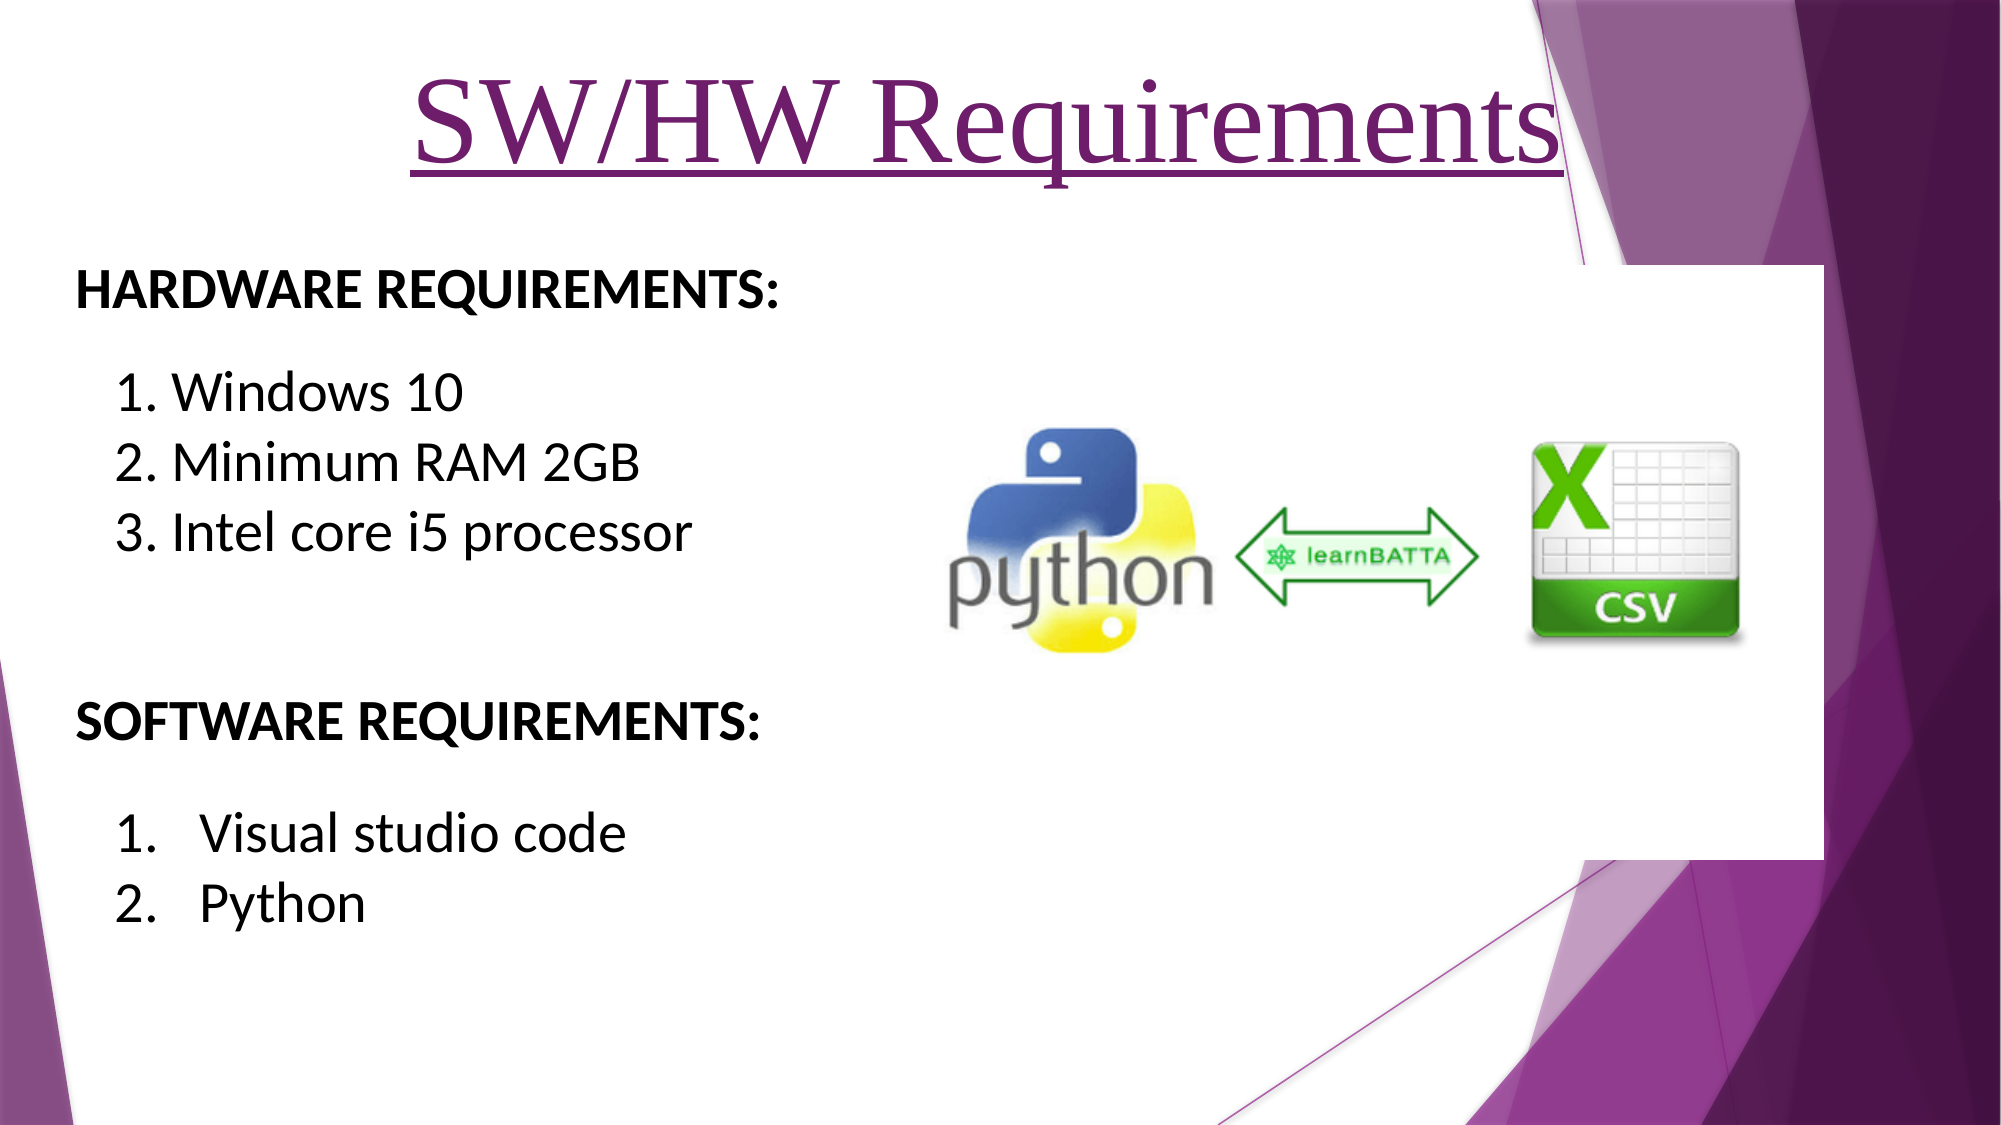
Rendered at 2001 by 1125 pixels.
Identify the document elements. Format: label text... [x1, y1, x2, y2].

text_box Windows 10 Minimum RAM 2GB Intel core i5 processor [99, 345, 880, 570]
title SW/HW Requirements [125, 13, 1850, 232]
picture [885, 265, 1824, 860]
text_box SOFTWARE REQUIREMENTS: [60, 675, 880, 760]
text_box Visual studio code Python [99, 787, 1725, 942]
text_box HARDWARE REQUIREMENTS: [60, 243, 913, 328]
